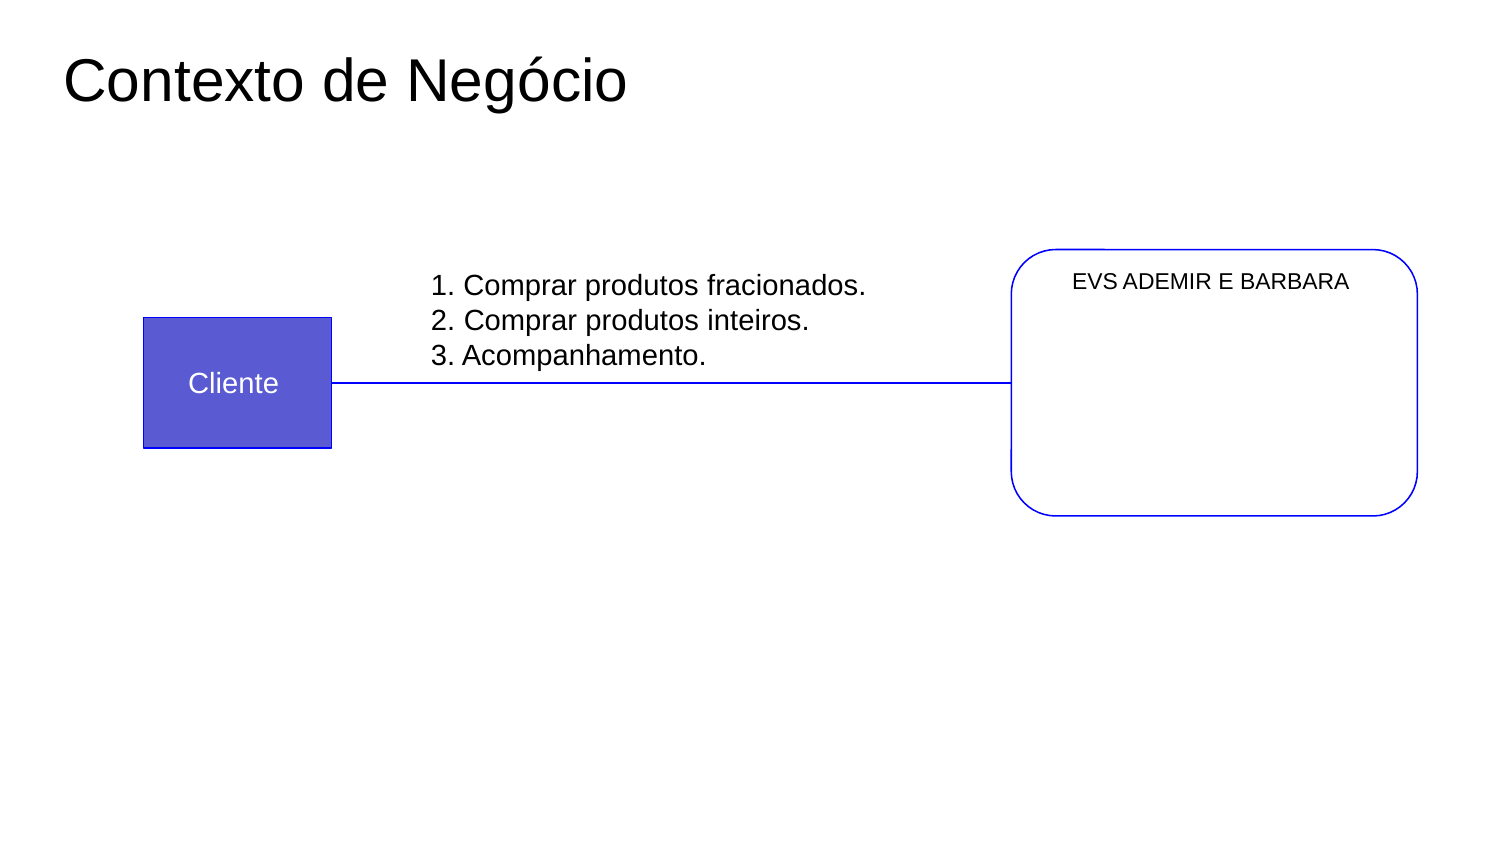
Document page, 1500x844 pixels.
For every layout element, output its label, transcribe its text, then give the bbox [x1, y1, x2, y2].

text_box [143, 317, 332, 448]
text_box EVS ADEMIR E BARBARA [1057, 251, 1381, 318]
text_box Cliente [173, 349, 302, 383]
text_box Contexto de Negócio [48, 26, 645, 140]
text_box 1. Comprar produtos fracionados. 2. Comprar produtos inteiros. 3. Acompanhamento. [415, 251, 973, 382]
text_box [1011, 249, 1418, 516]
